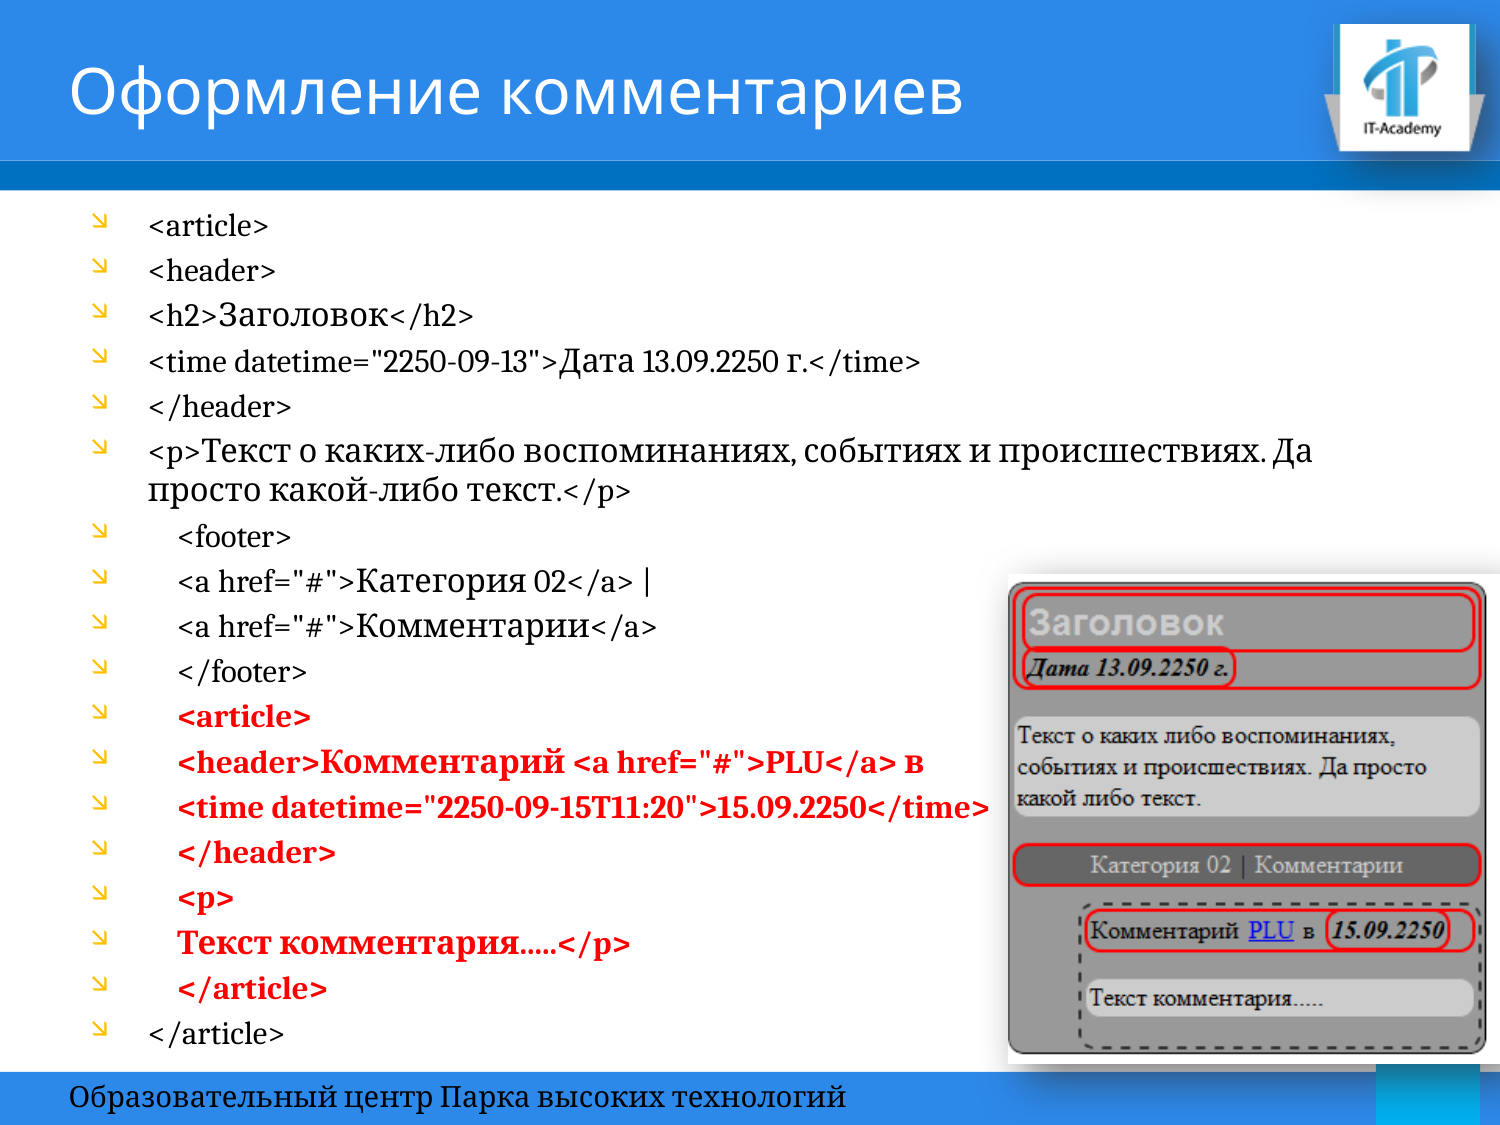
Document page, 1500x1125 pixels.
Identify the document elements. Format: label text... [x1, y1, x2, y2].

list <article> <header> <h2>Заголовок</h2> <time datetime="2250-09-13">Дата 13.09.2250 г.</time> </header> <p>Текст о каких-либо воспоминаниях, событиях и происшествиях. Да просто какой-либо текст.</p> <footer> <a href="#">Категория 02</a> | <a href="#">Комментарии</a> </footer> <article> <header>Комментарий <a href="#">PLU</a> в <time datetime="2250-09-15T11:20">15.09.2250</time> </header> <p> Текст комментария.....</p> </article> </article> [75, 196, 1425, 1064]
title Оформление комментариев [53, 42, 1404, 135]
picture [1323, 24, 1487, 153]
picture [1007, 573, 1500, 1064]
